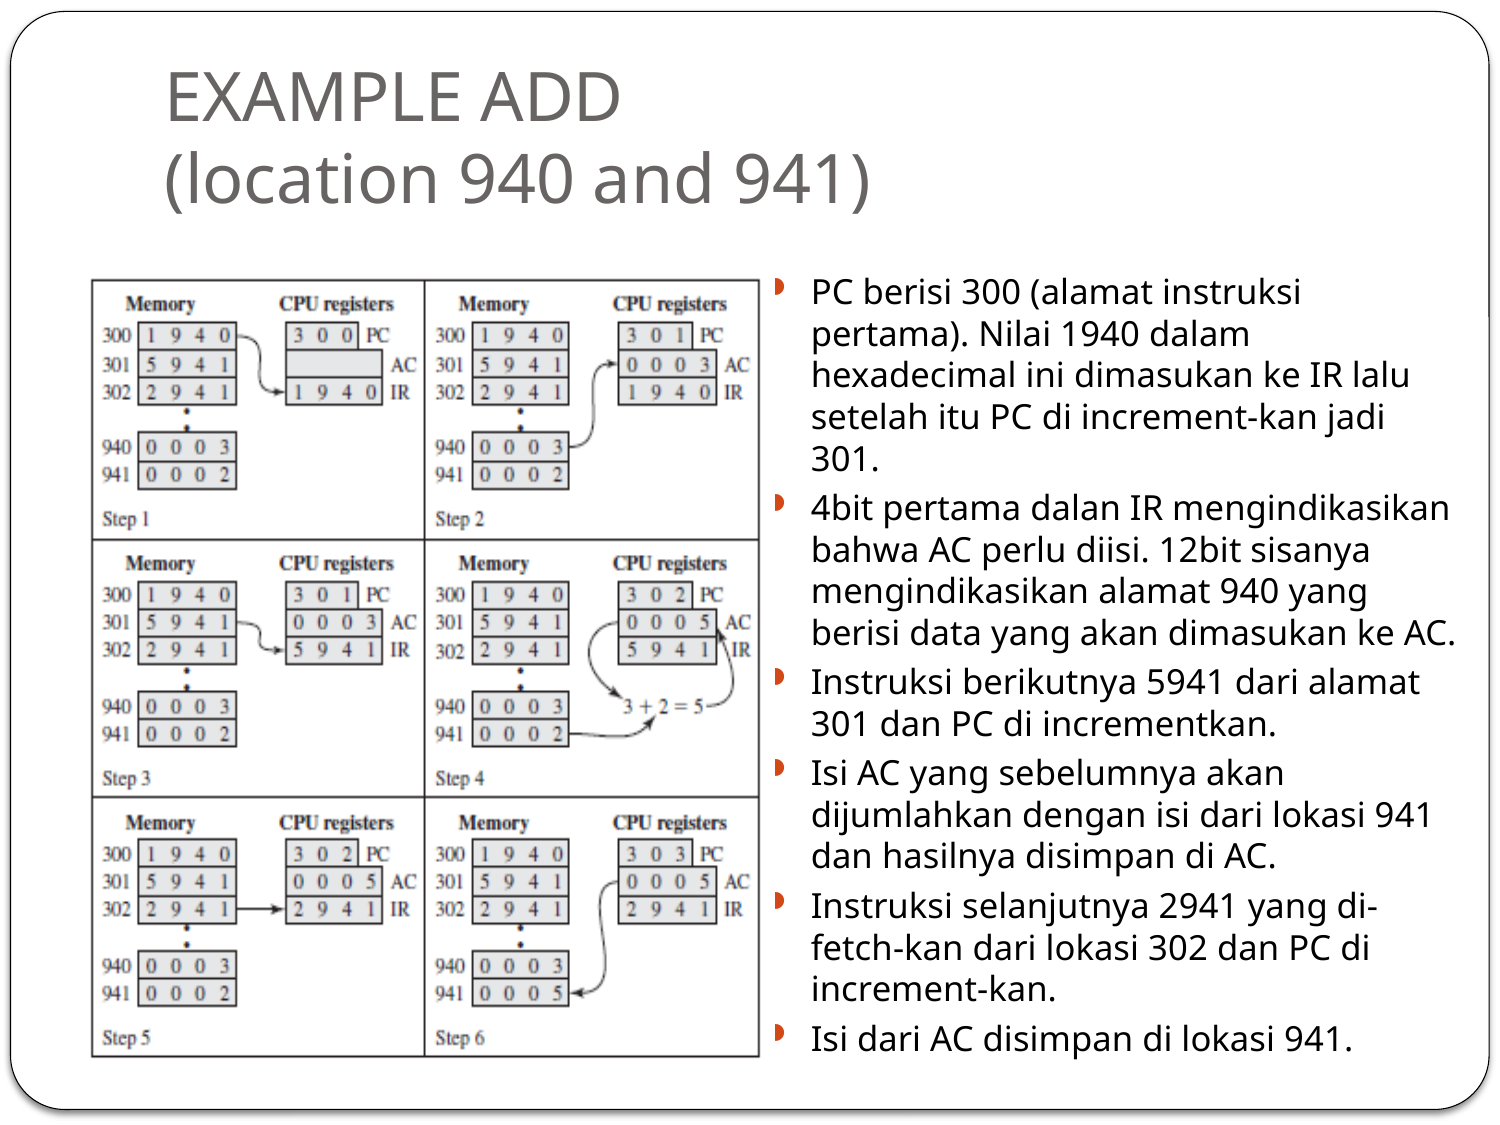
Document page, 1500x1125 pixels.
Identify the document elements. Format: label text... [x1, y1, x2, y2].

title EXAMPLE ADD (location 940 and 941) [150, 45, 1425, 233]
list PC berisi 300 (alamat instruksi pertama). Nilai 1940 dalam hexadecimal ini dimasukan ke IR lalu setelah itu PC di increment-kan jadi 301. 4bit pertama dalan IR mengindikasikan bahwa AC perlu diisi. 12bit sisanya mengindikasikan alamat 940 yang berisi data yang akan dimasukan ke AC. Instruksi berikutnya 5941 dari alamat 301 dan PC di incrementkan. Isi AC yang sebelumnya akan dijumlahkan dengan isi dari lokasi 941 dan hasilnya disimpan di AC. Instruksi selanjutnya 2941 yang di-fetch-kan dari lokasi 302 dan PC di increment-kan. Isi dari AC disimpan di lokasi 941. [750, 262, 1475, 1100]
picture [74, 265, 776, 1076]
